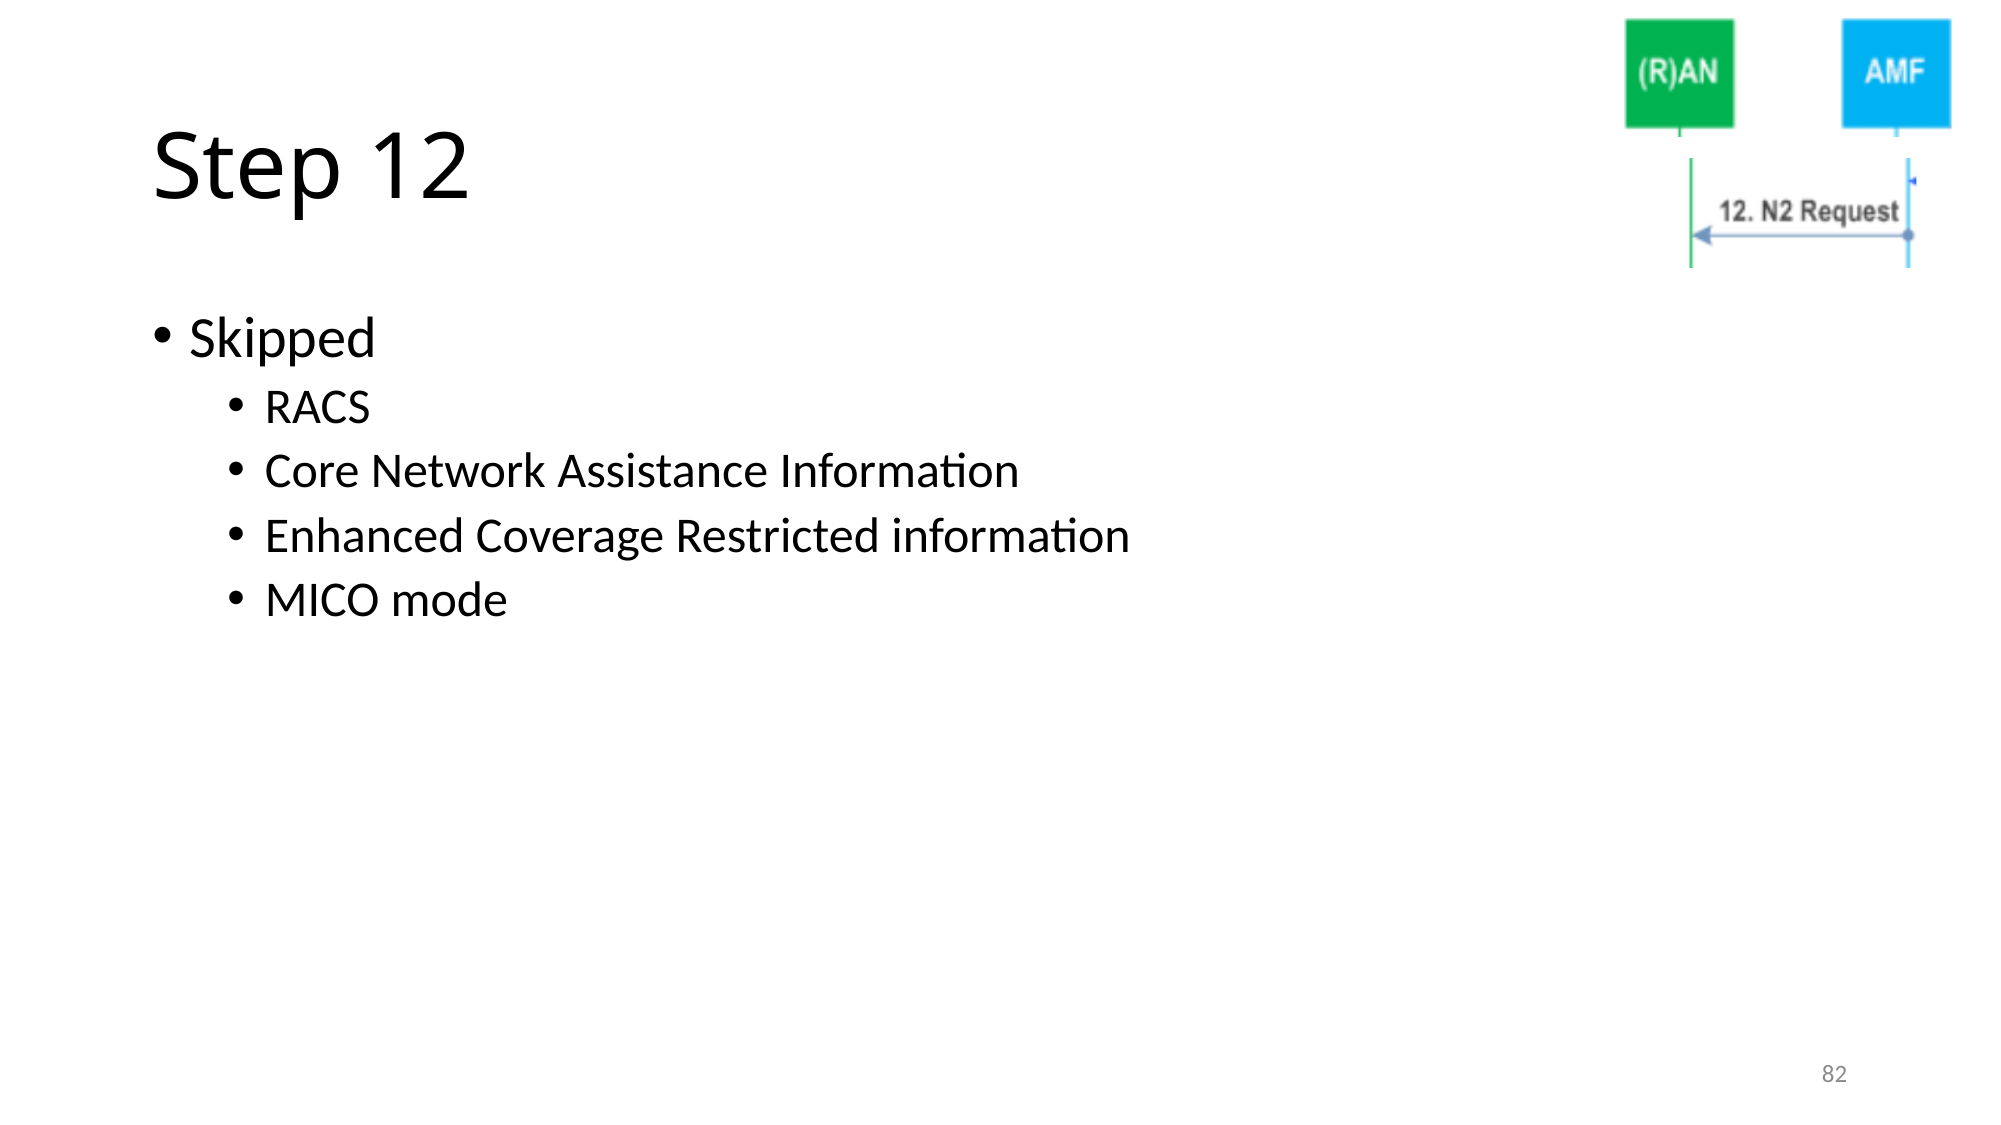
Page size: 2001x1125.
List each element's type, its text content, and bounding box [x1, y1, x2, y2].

slide_number 82 [1412, 1042, 1863, 1103]
picture [1620, 0, 1971, 137]
list Skipped RACS Core Network Assistance Information Enhanced Coverage Restricted information MICO mode [137, 299, 1308, 1125]
picture [1674, 158, 1917, 268]
title Step 12 [137, 59, 1863, 278]
